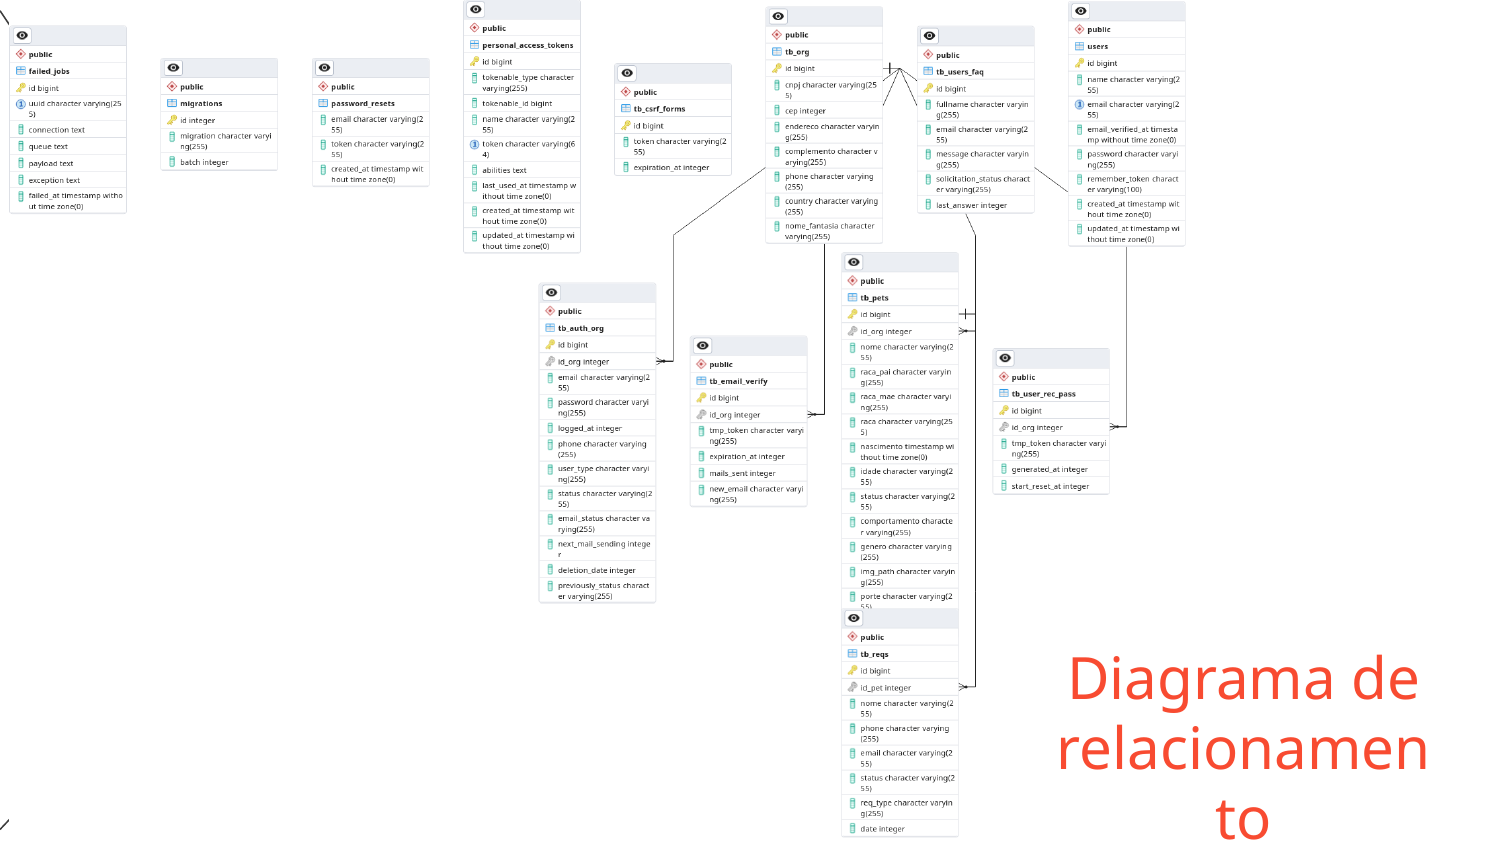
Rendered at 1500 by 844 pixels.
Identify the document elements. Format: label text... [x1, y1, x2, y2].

text_box Diagrama de relacionamento [1197, 626, 1447, 782]
picture [9, 0, 1192, 844]
